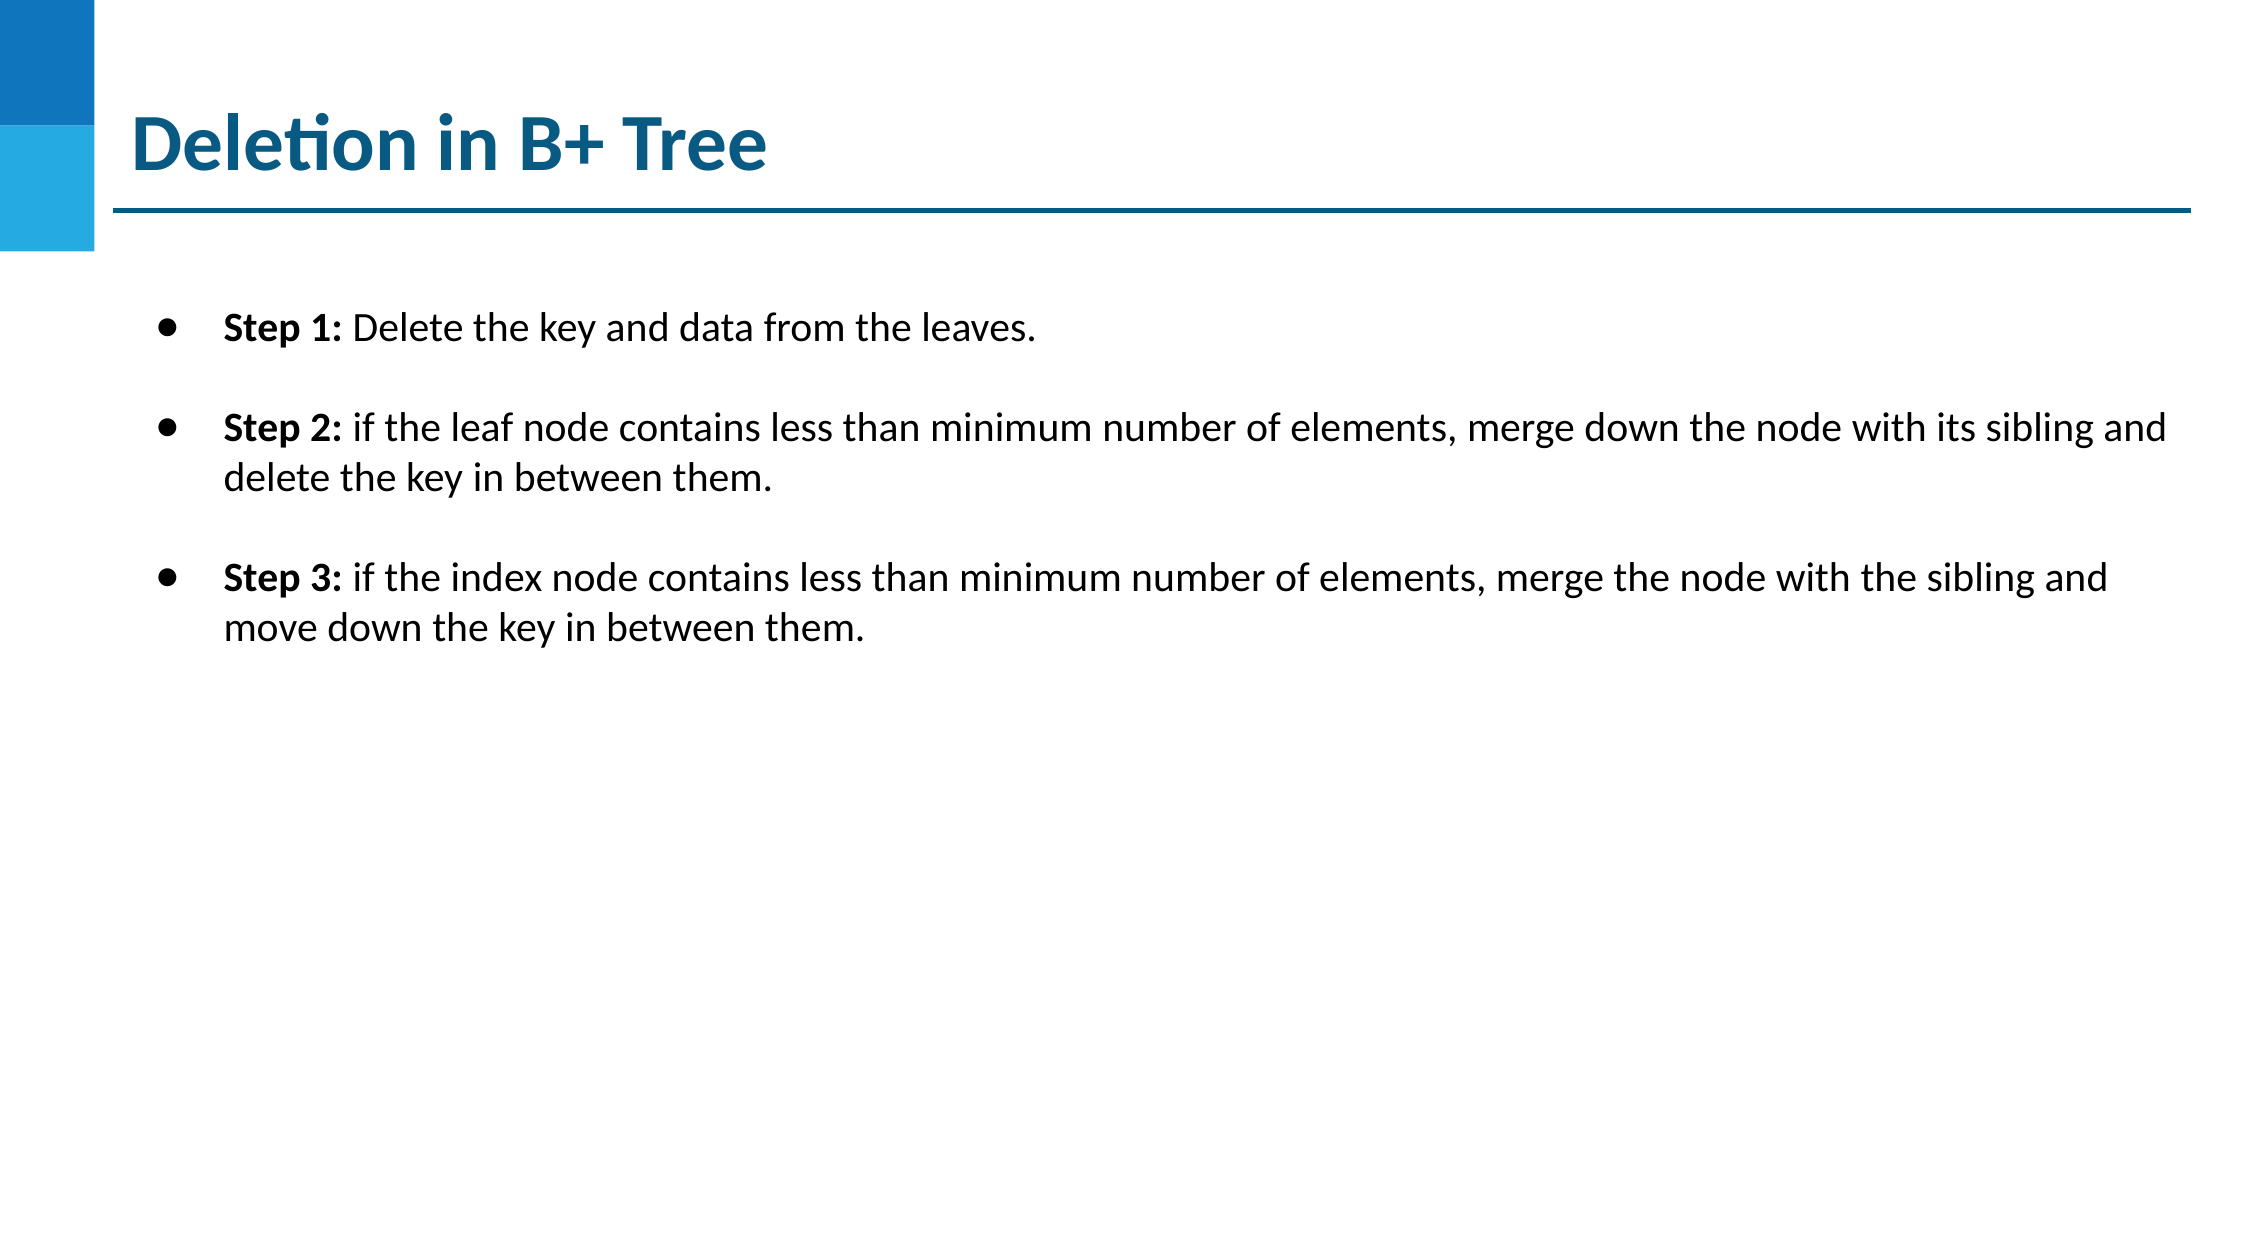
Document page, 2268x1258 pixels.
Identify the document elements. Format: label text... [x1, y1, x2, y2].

list Step 1: Delete the key and data from the leaves. Step 2: if the leaf node contains less than minimum number of elements, merge down the node with its sibling and delete the key in between them. Step 3: if the index node contains less than minimum number of elements, merge the node with the sibling and move down the key in between them. [113, 281, 2191, 1117]
title Deletion in B+ Tree [113, 70, 2025, 211]
